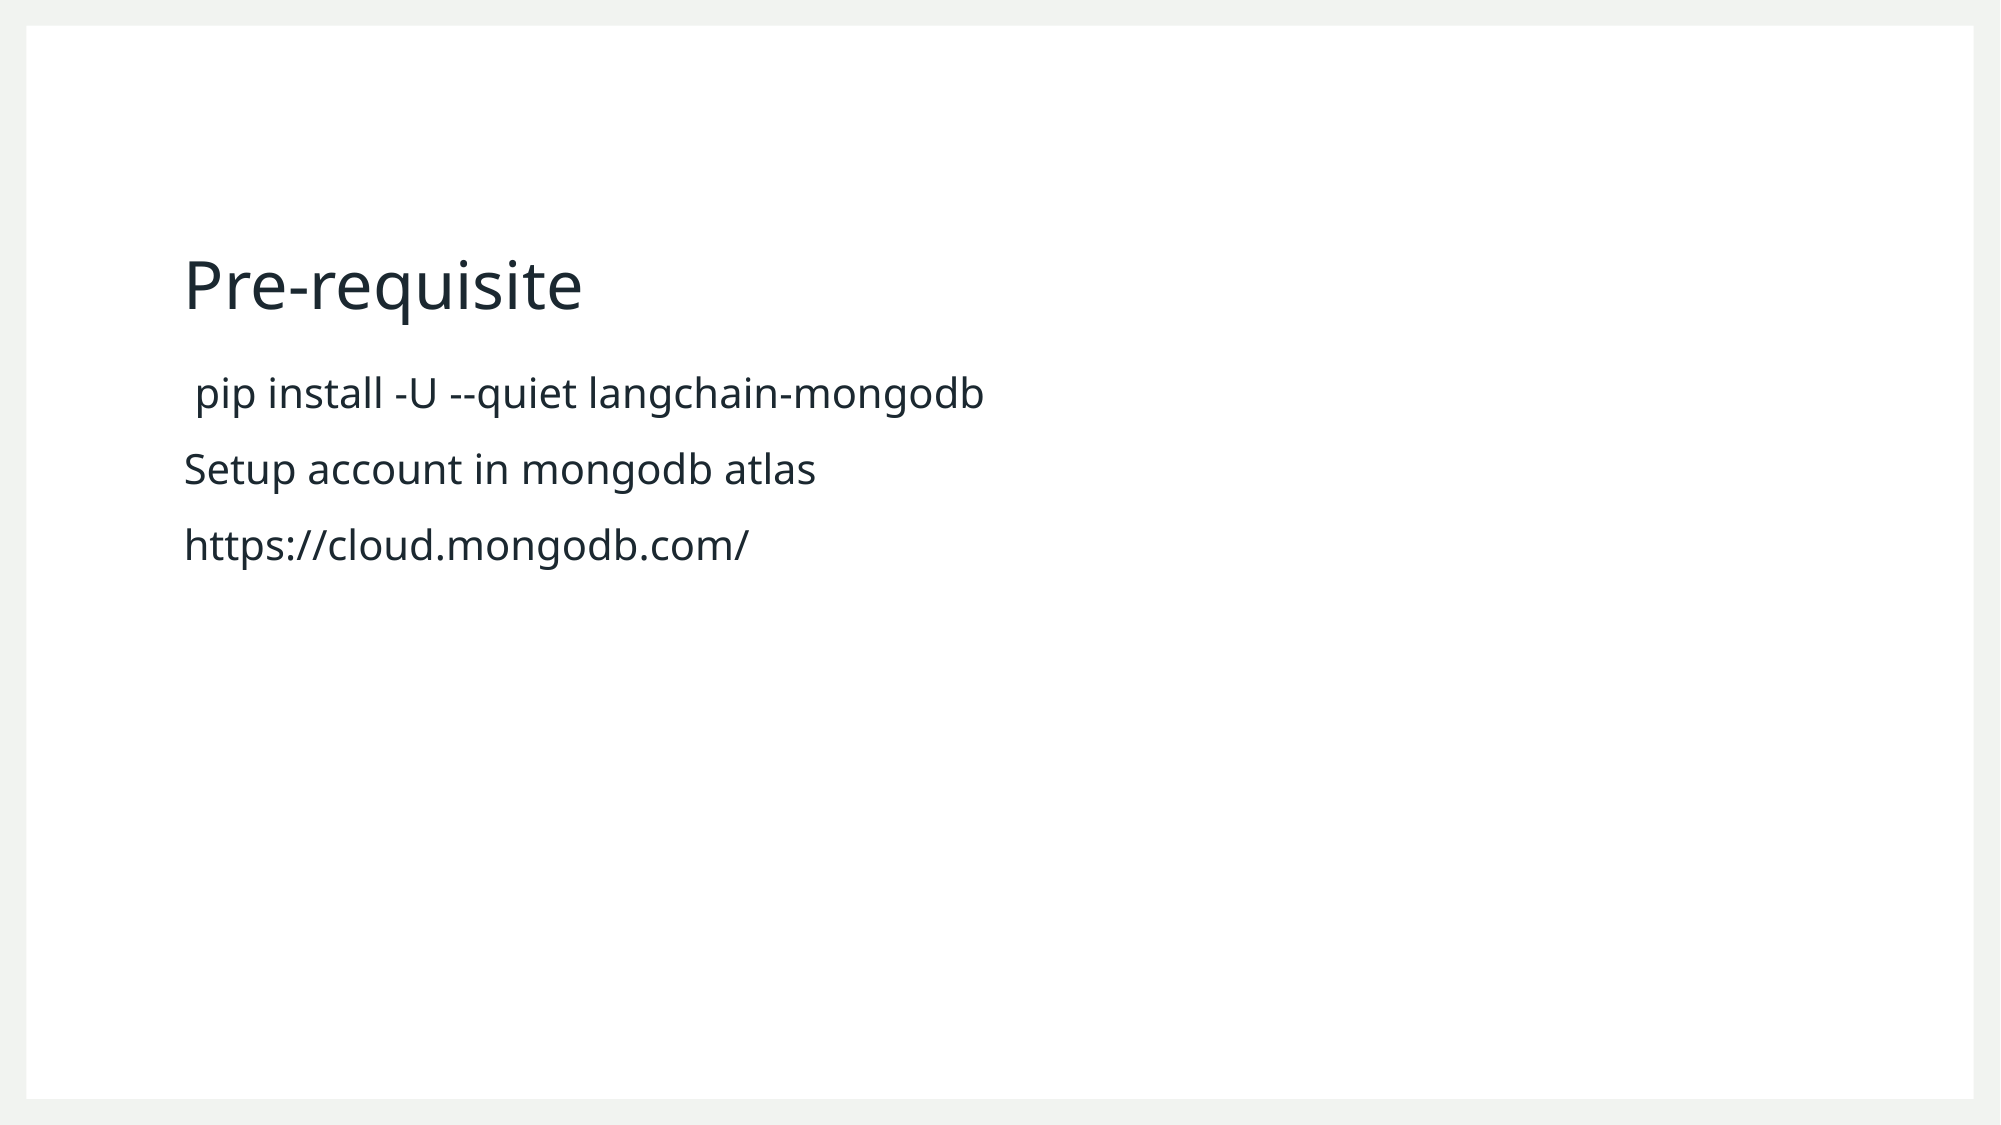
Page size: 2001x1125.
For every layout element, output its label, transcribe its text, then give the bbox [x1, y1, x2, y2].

list pip install -U --quiet langchain-mongodb Setup account in mongodb atlas https://cloud.mongodb.com/ [168, 354, 1832, 1006]
title Pre-requisite [168, 118, 1832, 331]
